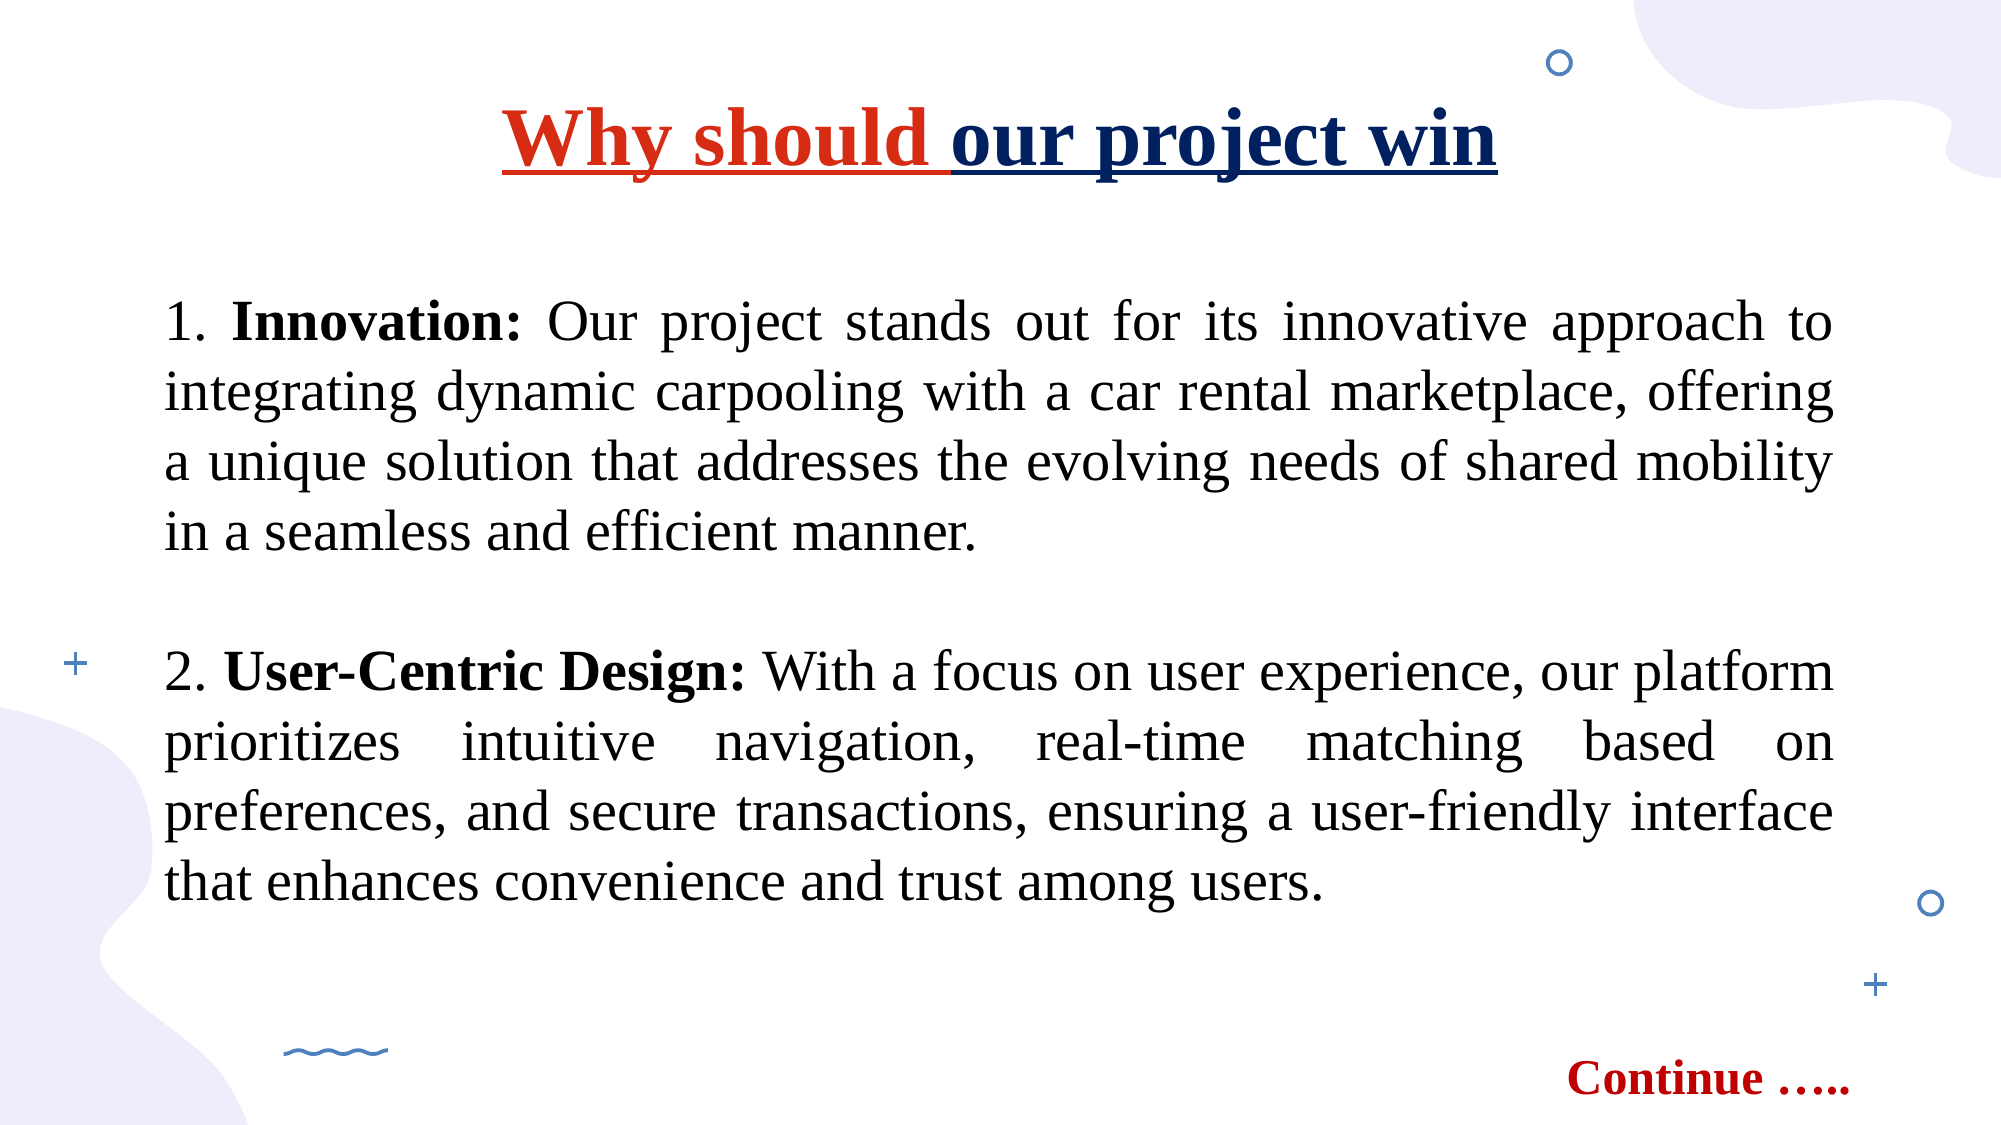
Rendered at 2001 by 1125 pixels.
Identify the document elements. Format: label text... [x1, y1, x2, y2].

text_box 1. Innovation: Our project stands out for its innovative approach to integrating dynamic carpooling with a car rental marketplace, offering a unique solution that addresses the evolving needs of shared mobility in a seamless and efficient manner. 2. User-Centric Design: With a focus on user experience, our platform prioritizes intuitive navigation, real-time matching based on preferences, and secure transactions, ensuring a user-friendly interface that enhances convenience and trust among users. [150, 275, 1850, 920]
text_box Why should our project win [0, 75, 2000, 190]
text_box Continue ….. [1551, 1037, 1867, 1113]
